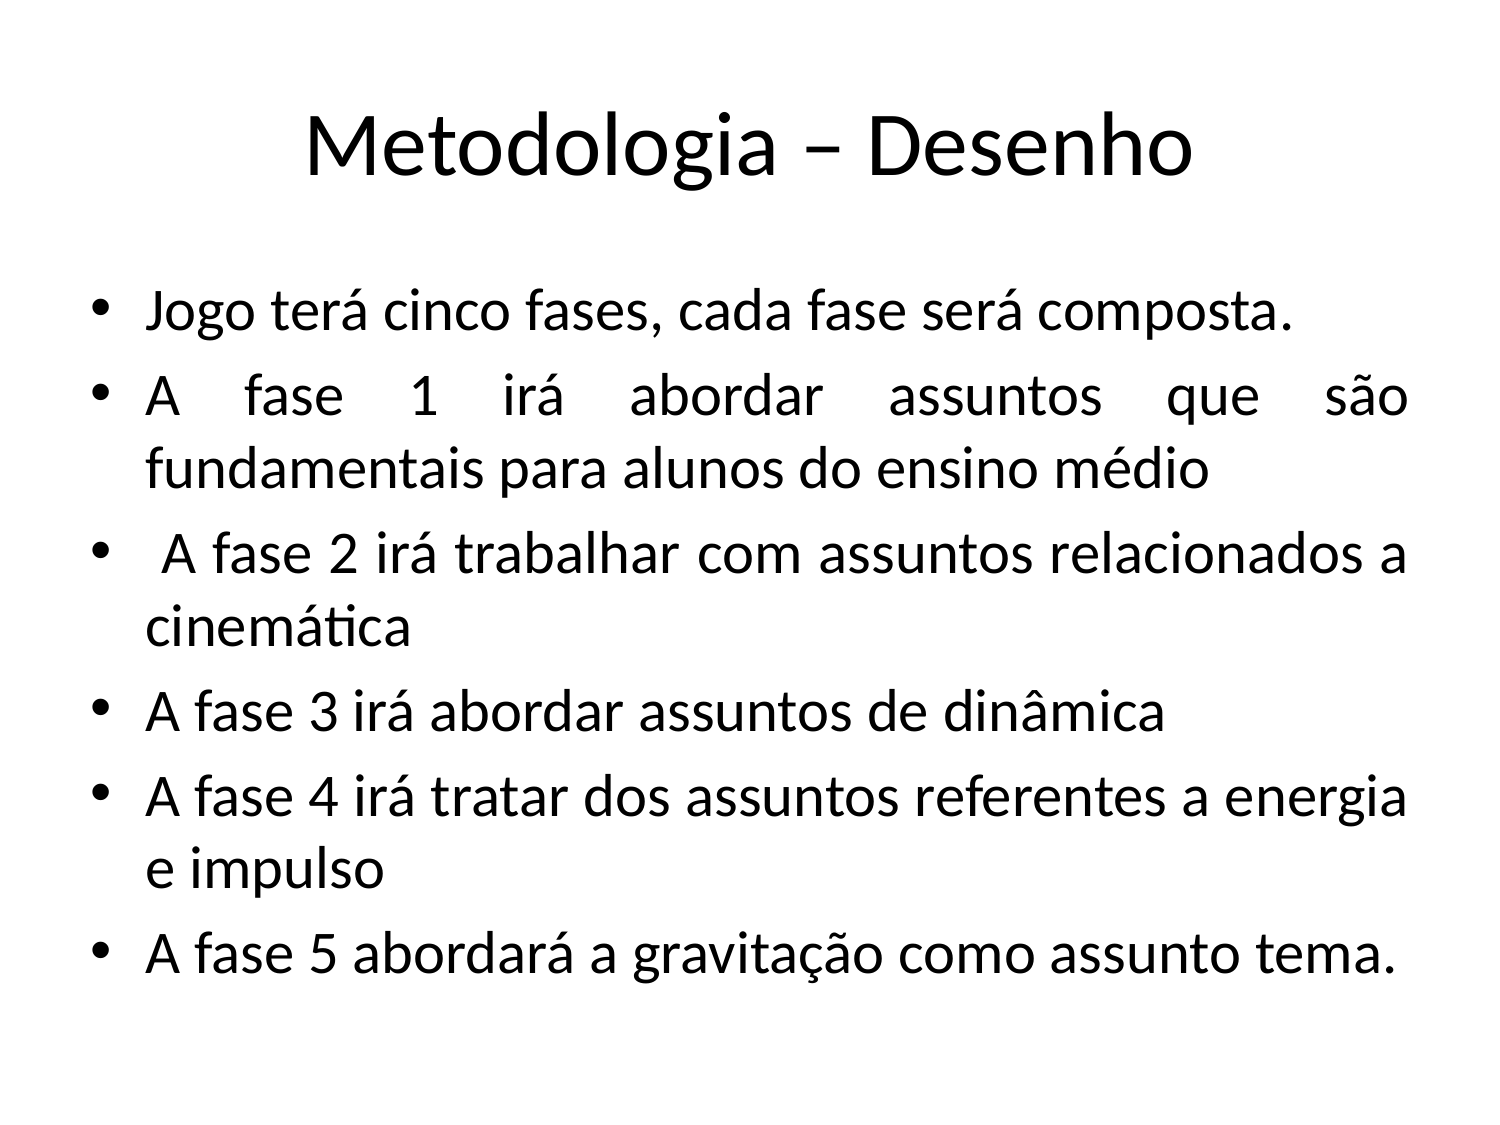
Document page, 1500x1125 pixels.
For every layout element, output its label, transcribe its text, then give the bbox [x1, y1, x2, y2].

list Jogo terá cinco fases, cada fase será composta. A fase 1 irá abordar assuntos que são fundamentais para alunos do ensino médio A fase 2 irá trabalhar com assuntos relacionados a cinemática A fase 3 irá abordar assuntos de dinâmica A fase 4 irá tratar dos assuntos referentes a energia e impulso A fase 5 abordará a gravitação como assunto tema. [75, 262, 1425, 1005]
title Metodologia – Desenho [75, 45, 1425, 233]
